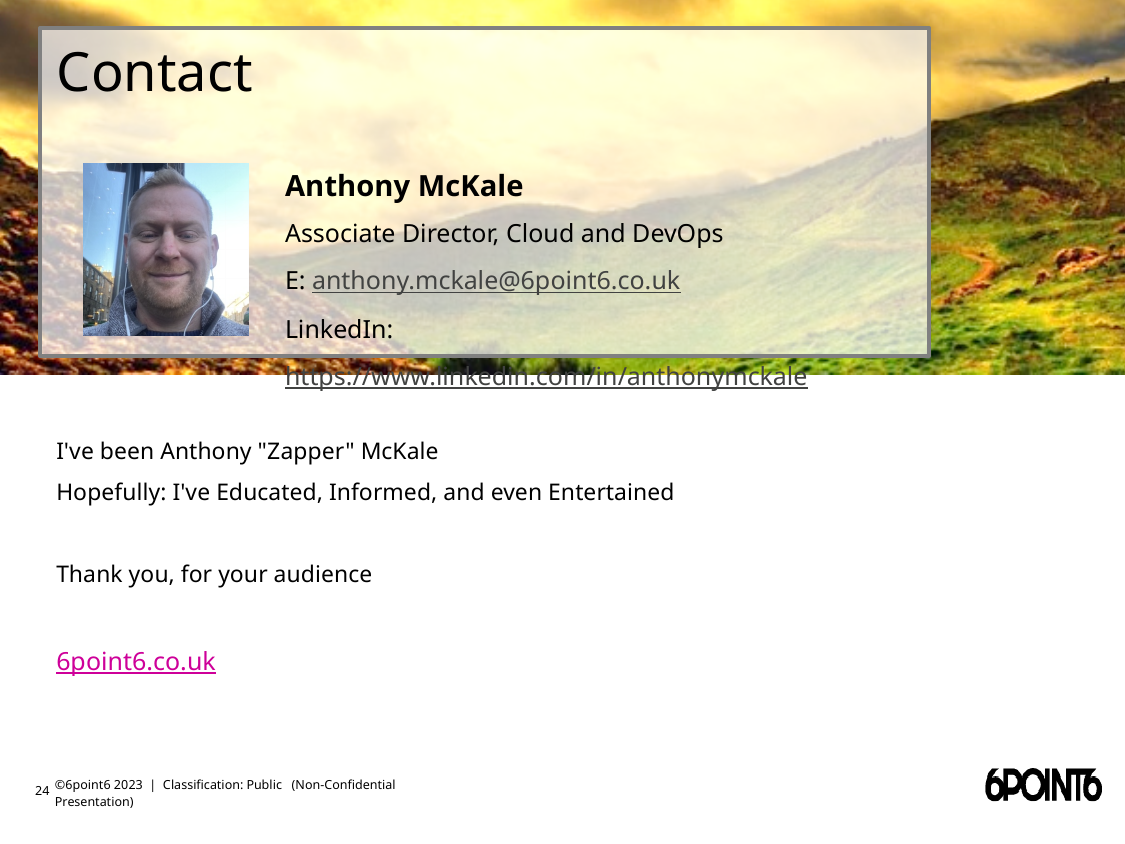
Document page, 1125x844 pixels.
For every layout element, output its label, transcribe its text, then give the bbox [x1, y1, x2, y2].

text_box I've been Anthony "Zapper" McKale Hopefully: I've Educated, Informed, and even Entertained Thank you, for your audience 6point6.co.uk [41, 407, 1125, 695]
picture [984, 764, 1103, 805]
picture [0, 0, 1125, 376]
